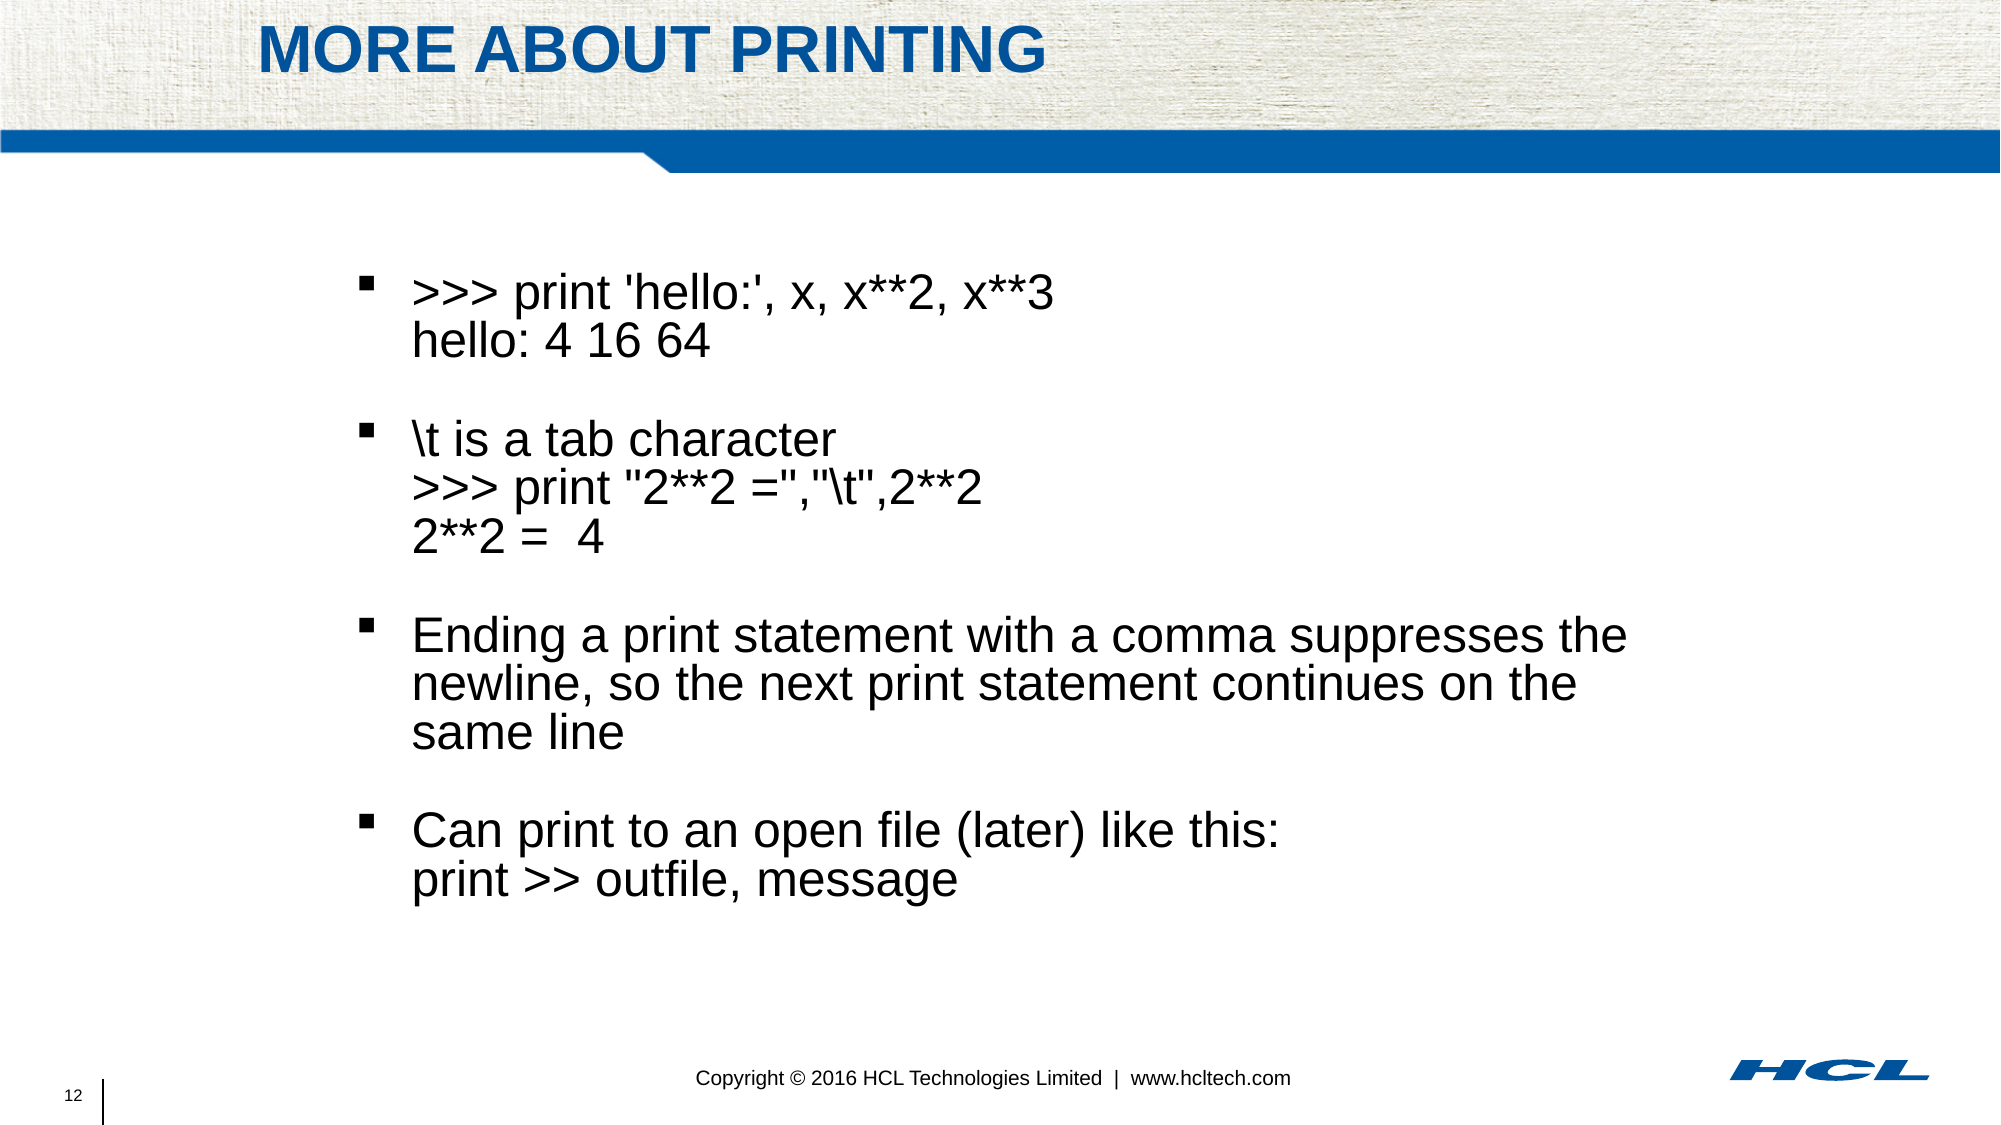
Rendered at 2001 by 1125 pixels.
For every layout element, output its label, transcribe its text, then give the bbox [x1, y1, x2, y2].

title More about printing [249, 0, 1600, 187]
picture [1600, 0, 2000, 173]
list >>> print 'hello:', x, x**2, x**3 hello: 4 16 64 \t is a tab character >>> print "2**2 =","\t",2**2 2**2 = 4 Ending a print statement with a comma suppresses the newline, so the next print statement continues on the same line Can print to an open file (later) like this: print >> outfile, message [324, 263, 1675, 992]
picture [0, 0, 249, 173]
